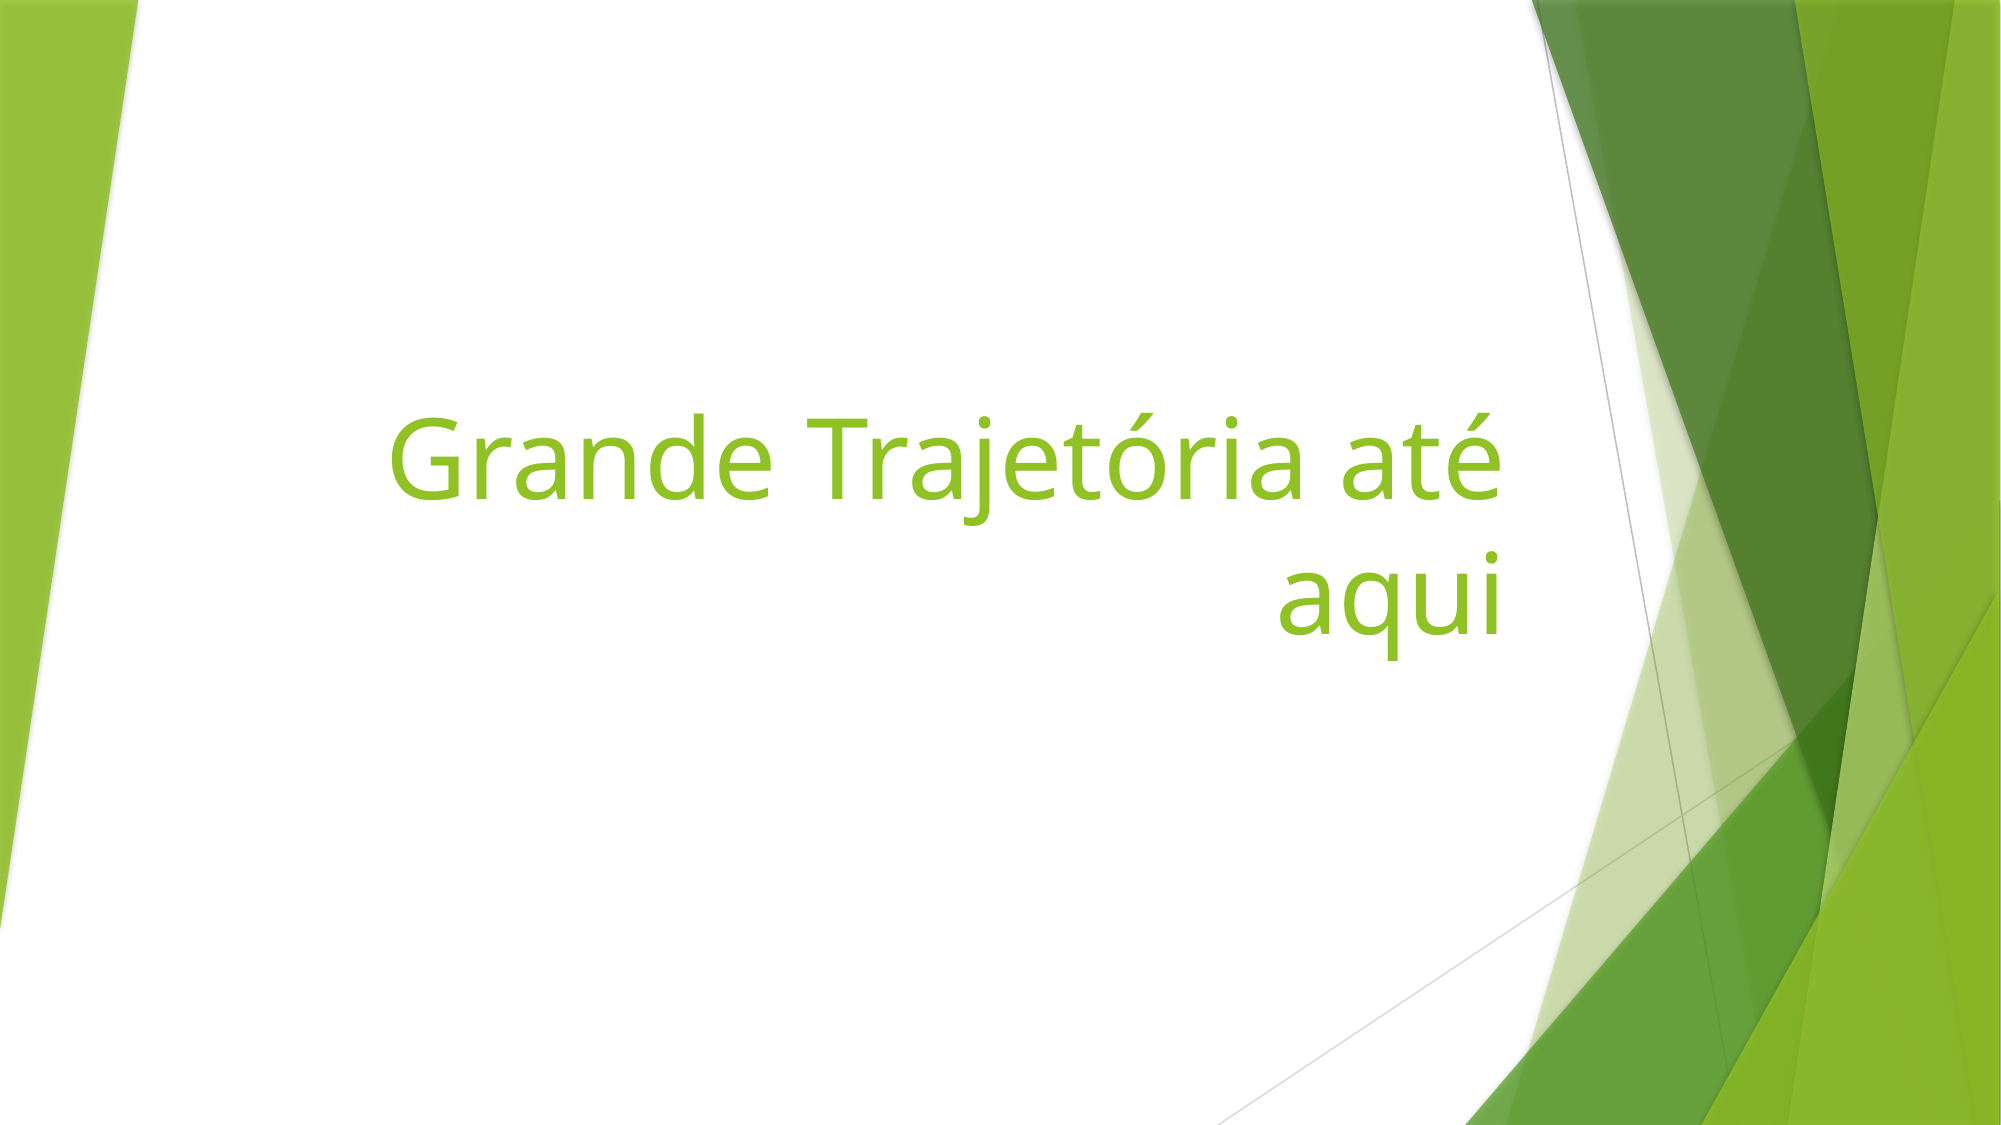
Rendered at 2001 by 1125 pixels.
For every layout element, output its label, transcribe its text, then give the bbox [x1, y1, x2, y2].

title Grande Trajetória até aqui [247, 394, 1522, 665]
